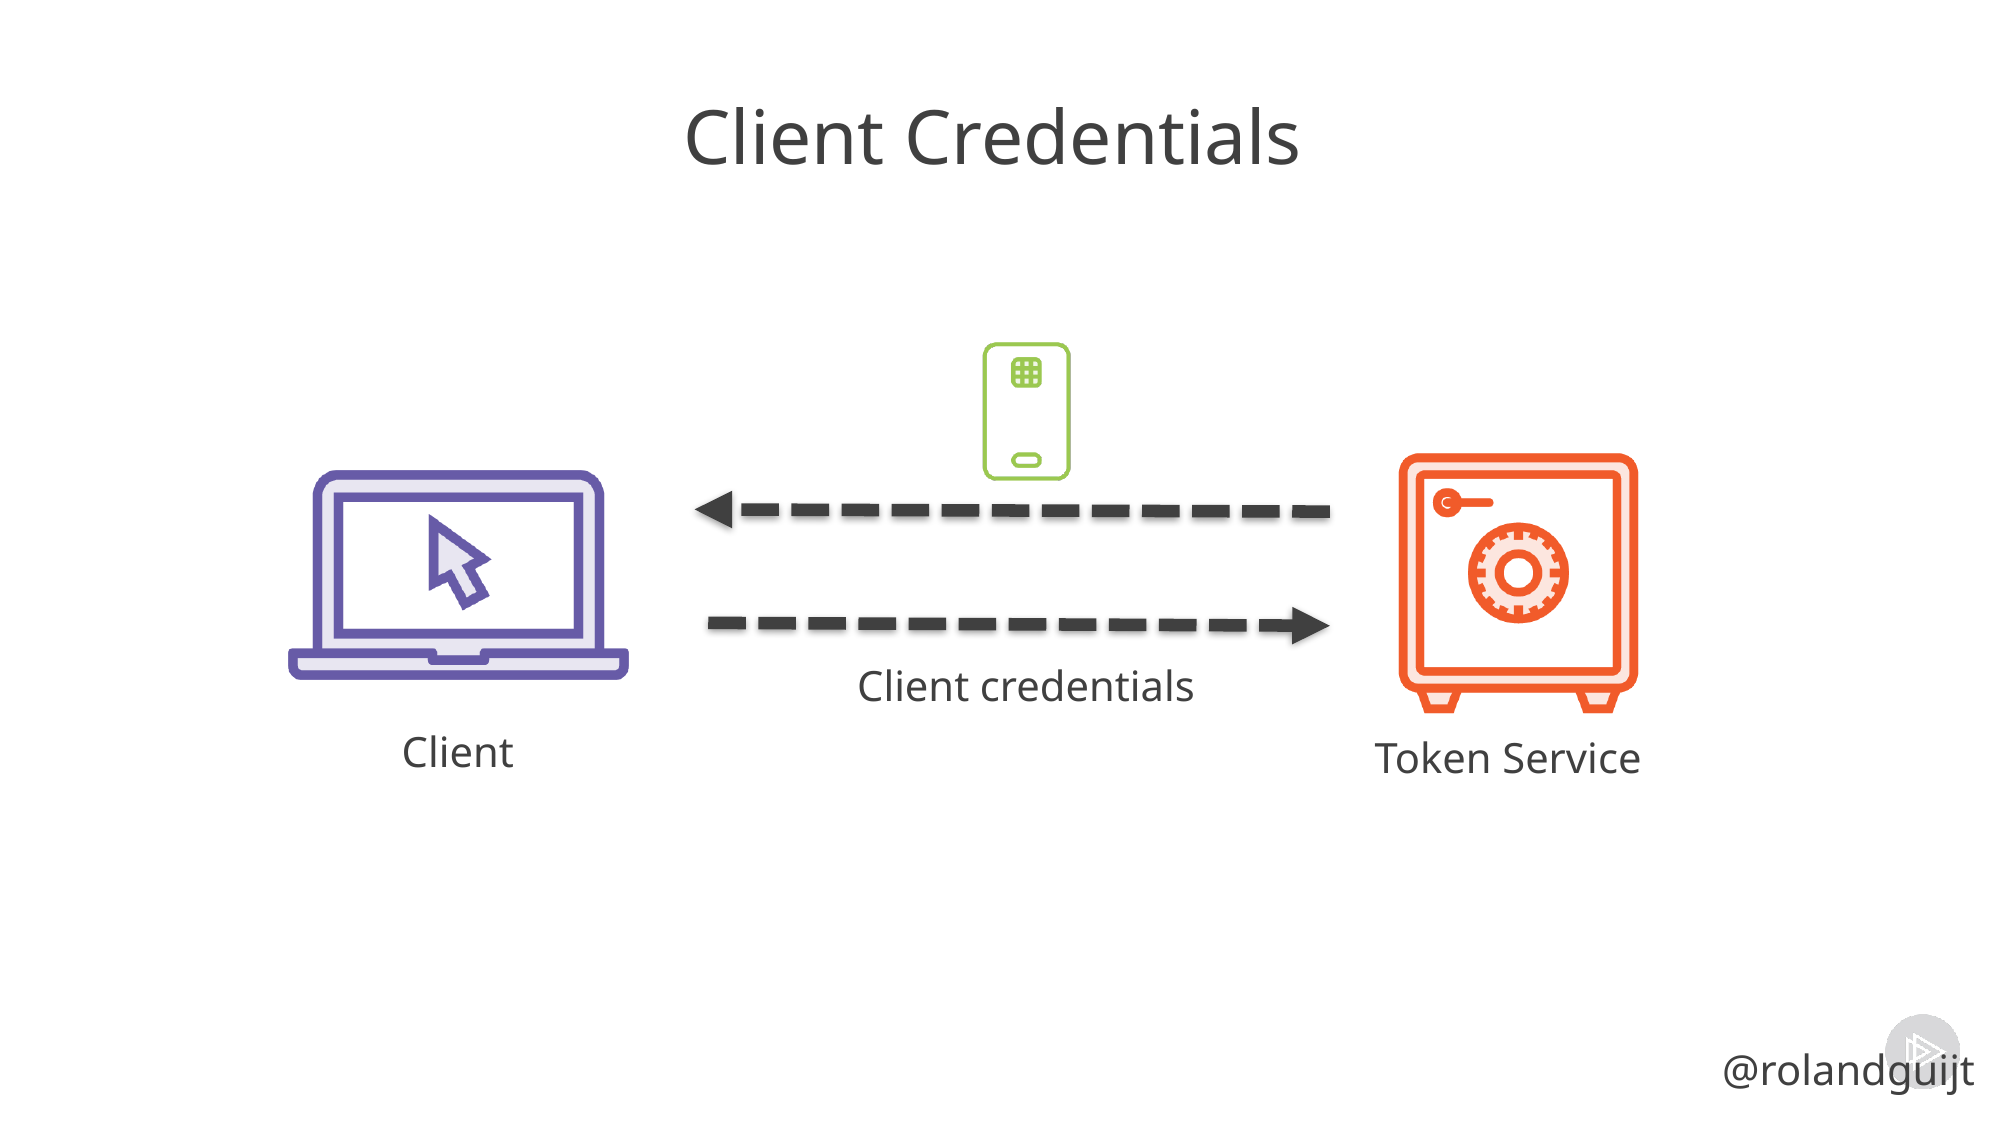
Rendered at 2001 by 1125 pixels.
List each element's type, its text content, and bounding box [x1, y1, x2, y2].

picture [979, 339, 1073, 483]
text_box Client [386, 718, 529, 784]
text_box Client credentials [842, 652, 1210, 718]
picture [1392, 447, 1644, 719]
text_box @rolandguijt [1707, 1036, 1991, 1102]
text_box Token Service [1359, 724, 1657, 790]
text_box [707, 622, 1331, 626]
picture [281, 464, 635, 686]
title Client Credentials [115, 96, 1885, 169]
